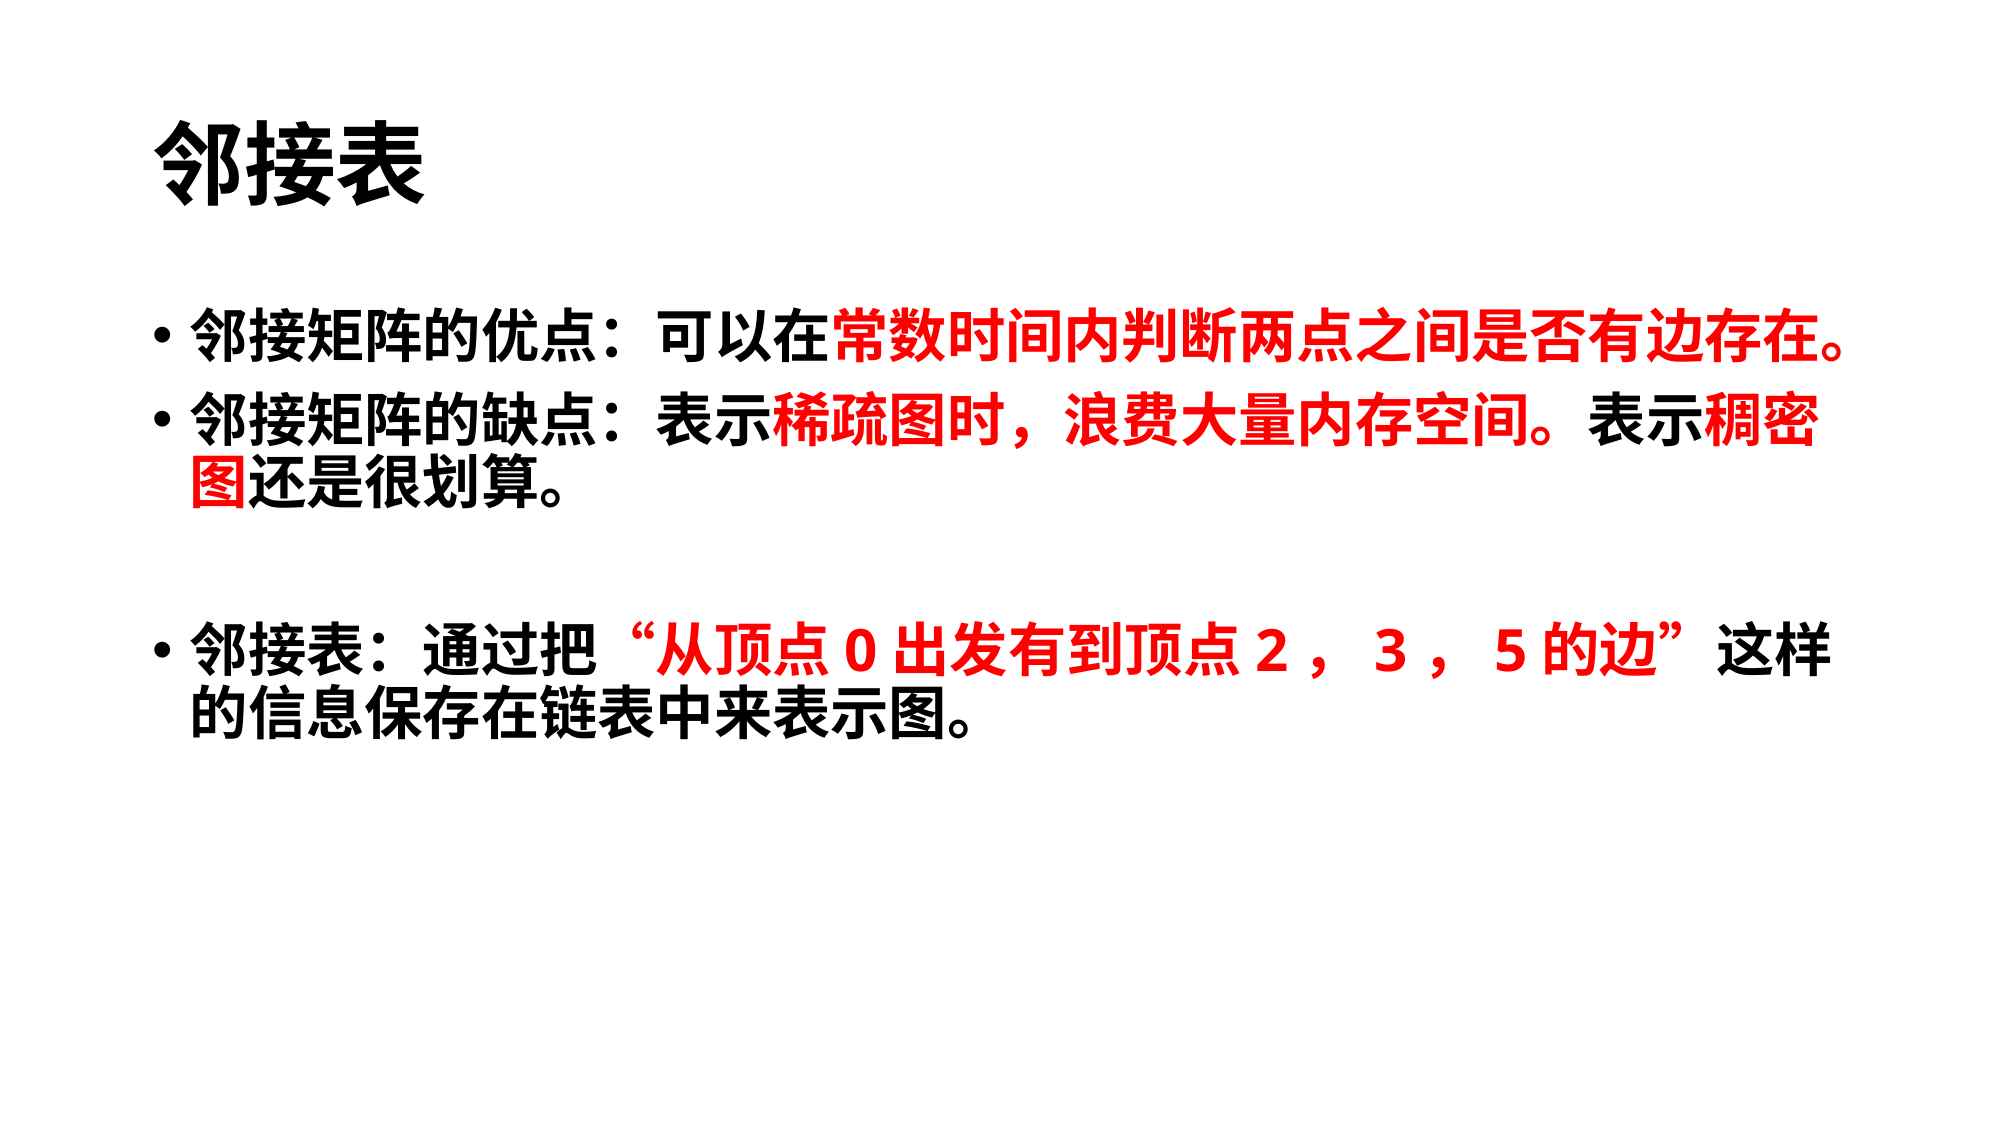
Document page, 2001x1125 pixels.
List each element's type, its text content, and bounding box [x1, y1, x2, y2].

title 邻接表 [137, 59, 1863, 278]
list 邻接矩阵的优点：可以在常数时间内判断两点之间是否有边存在。 邻接矩阵的缺点：表示稀疏图时，浪费大量内存空间。表示稠密图还是很划算。 邻接表：通过把“从顶点0出发有到顶点2，3，5的边”这样的信息保存在链表中来表示图。 [137, 299, 1863, 1014]
